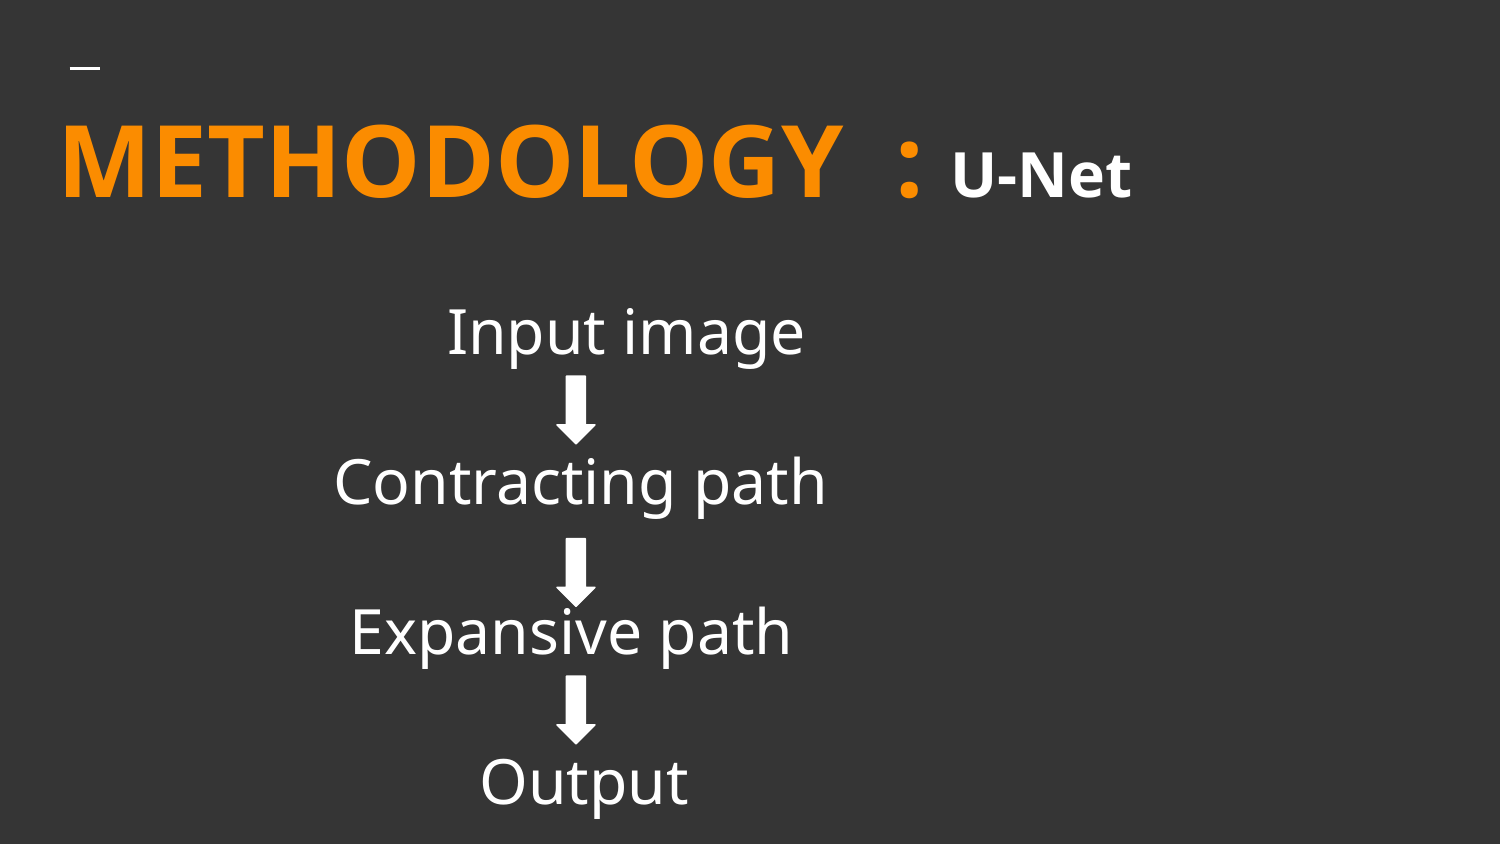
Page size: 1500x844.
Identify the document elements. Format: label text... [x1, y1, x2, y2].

title METHODOLOGY : U-Net Input image Contracting path Expansive path Output [42, 82, 1458, 798]
text_box [557, 376, 595, 444]
text_box [557, 538, 595, 607]
text_box [557, 676, 595, 744]
